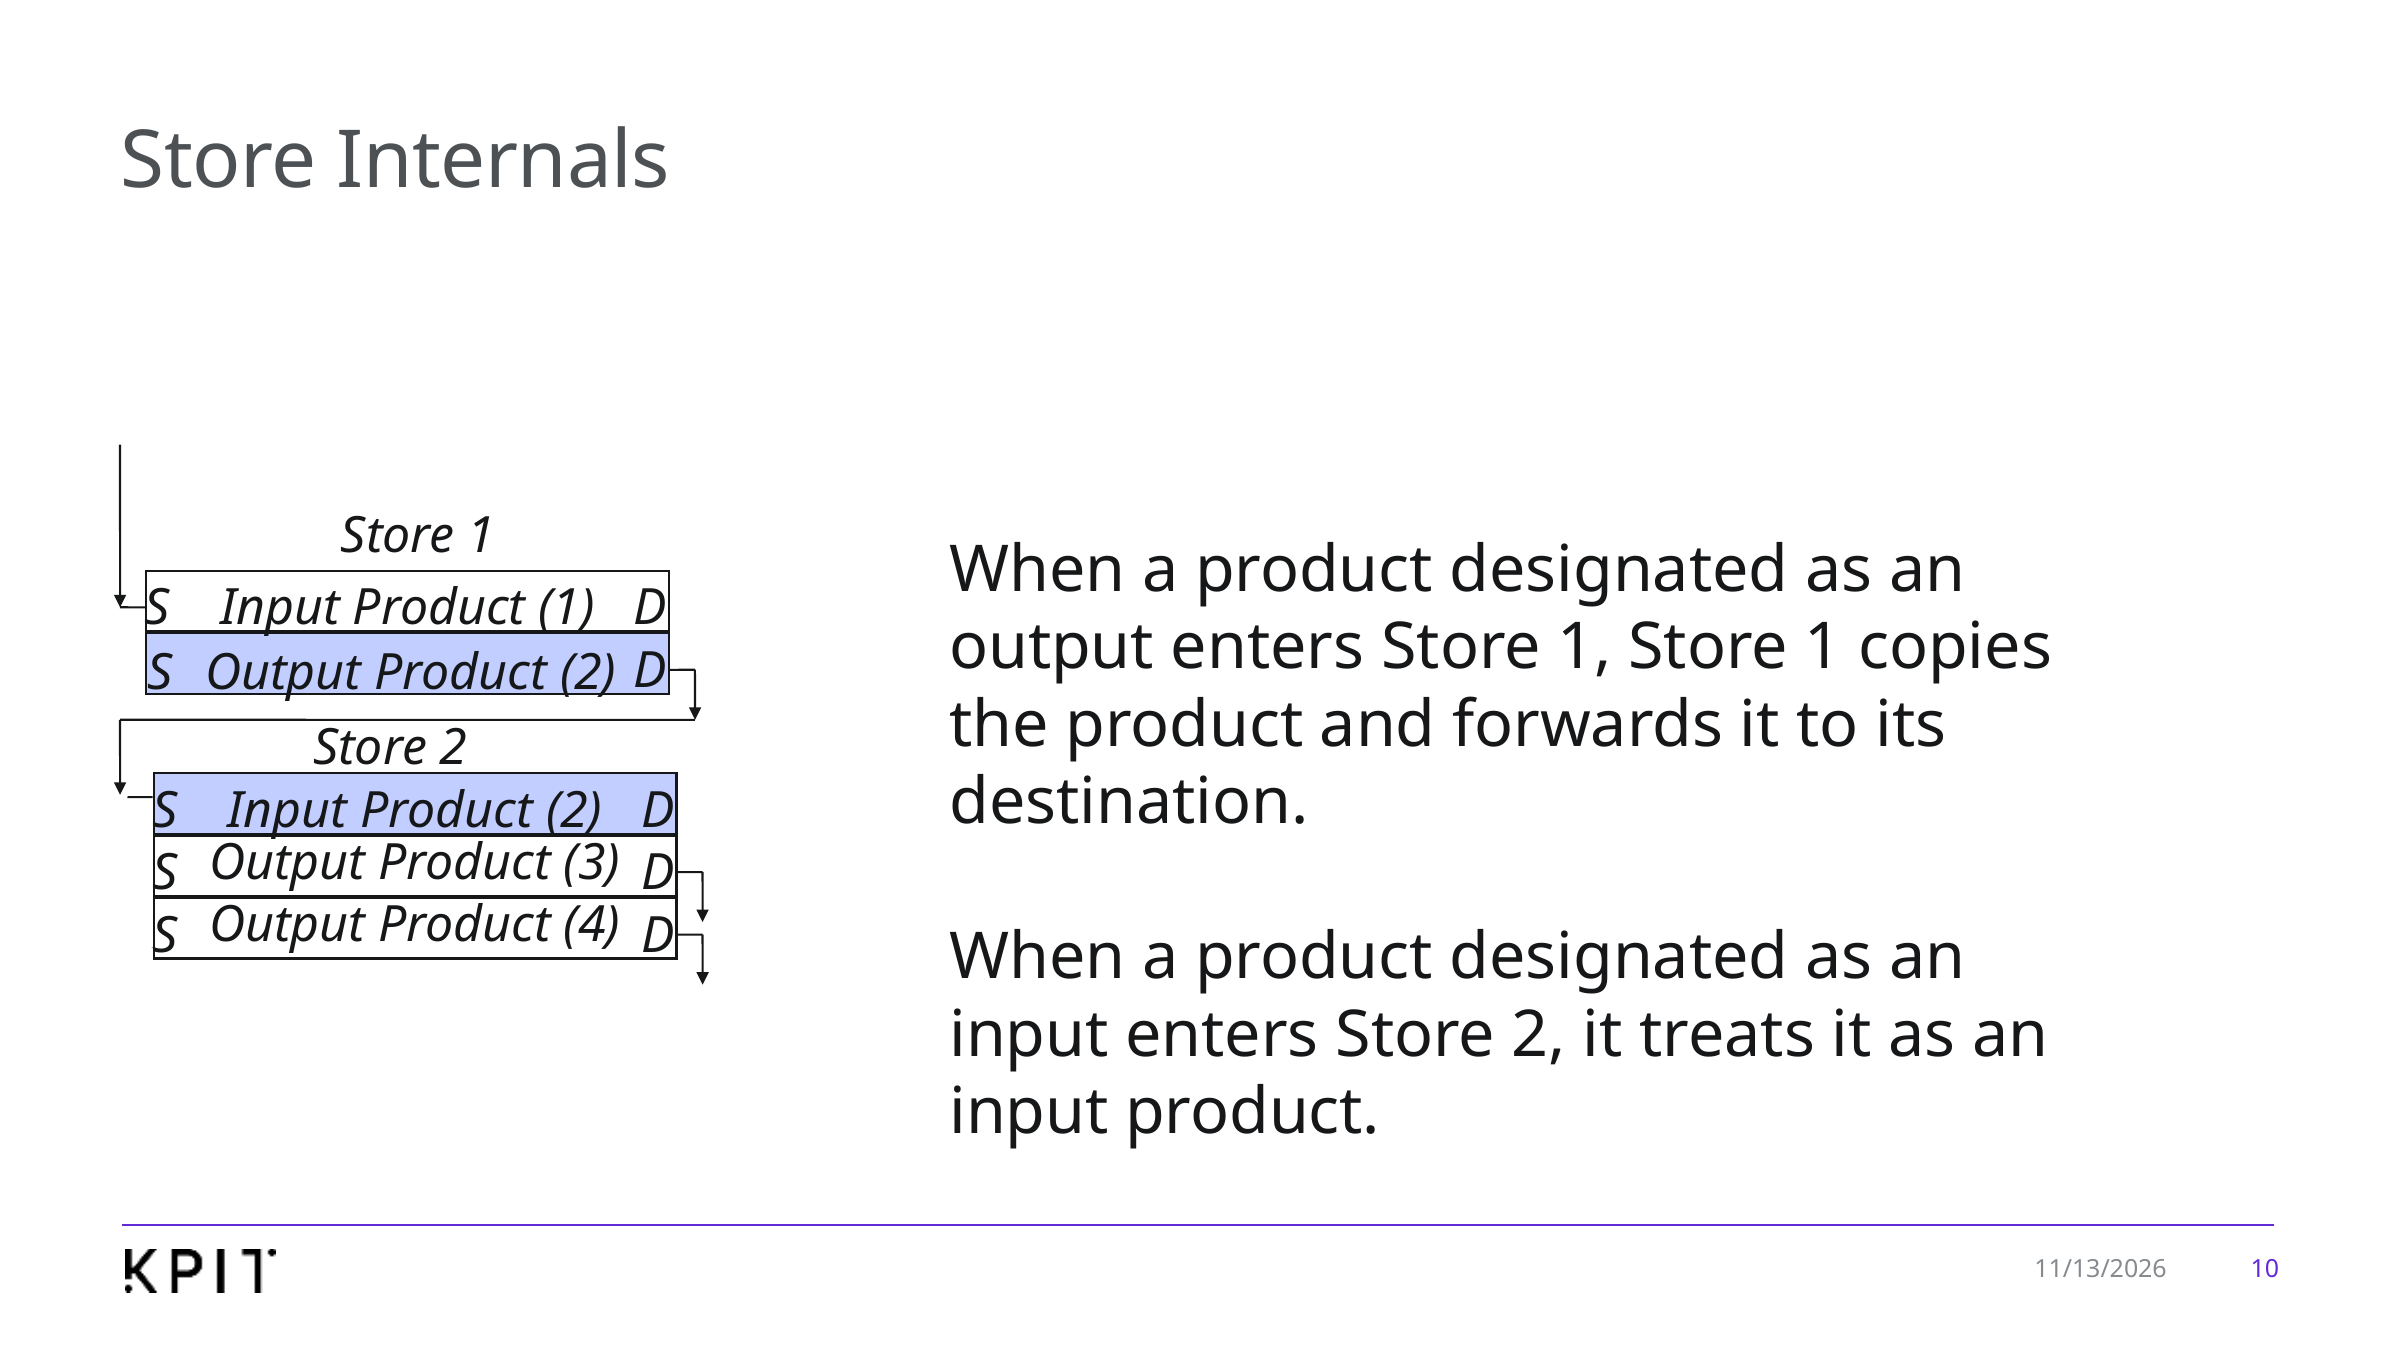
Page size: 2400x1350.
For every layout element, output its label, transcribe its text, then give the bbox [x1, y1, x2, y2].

title Store Internals [105, 99, 2295, 309]
text_box When a product designated as an output enters Store 1, Store 1 copies the product and forwards it to its destination. When a product designated as an input enters Store 2, it treats it as an input product. [934, 519, 2135, 1154]
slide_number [2011, 1245, 2182, 1293]
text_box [119, 444, 703, 985]
slide_number 10 [2202, 1245, 2295, 1293]
picture [125, 1249, 276, 1293]
